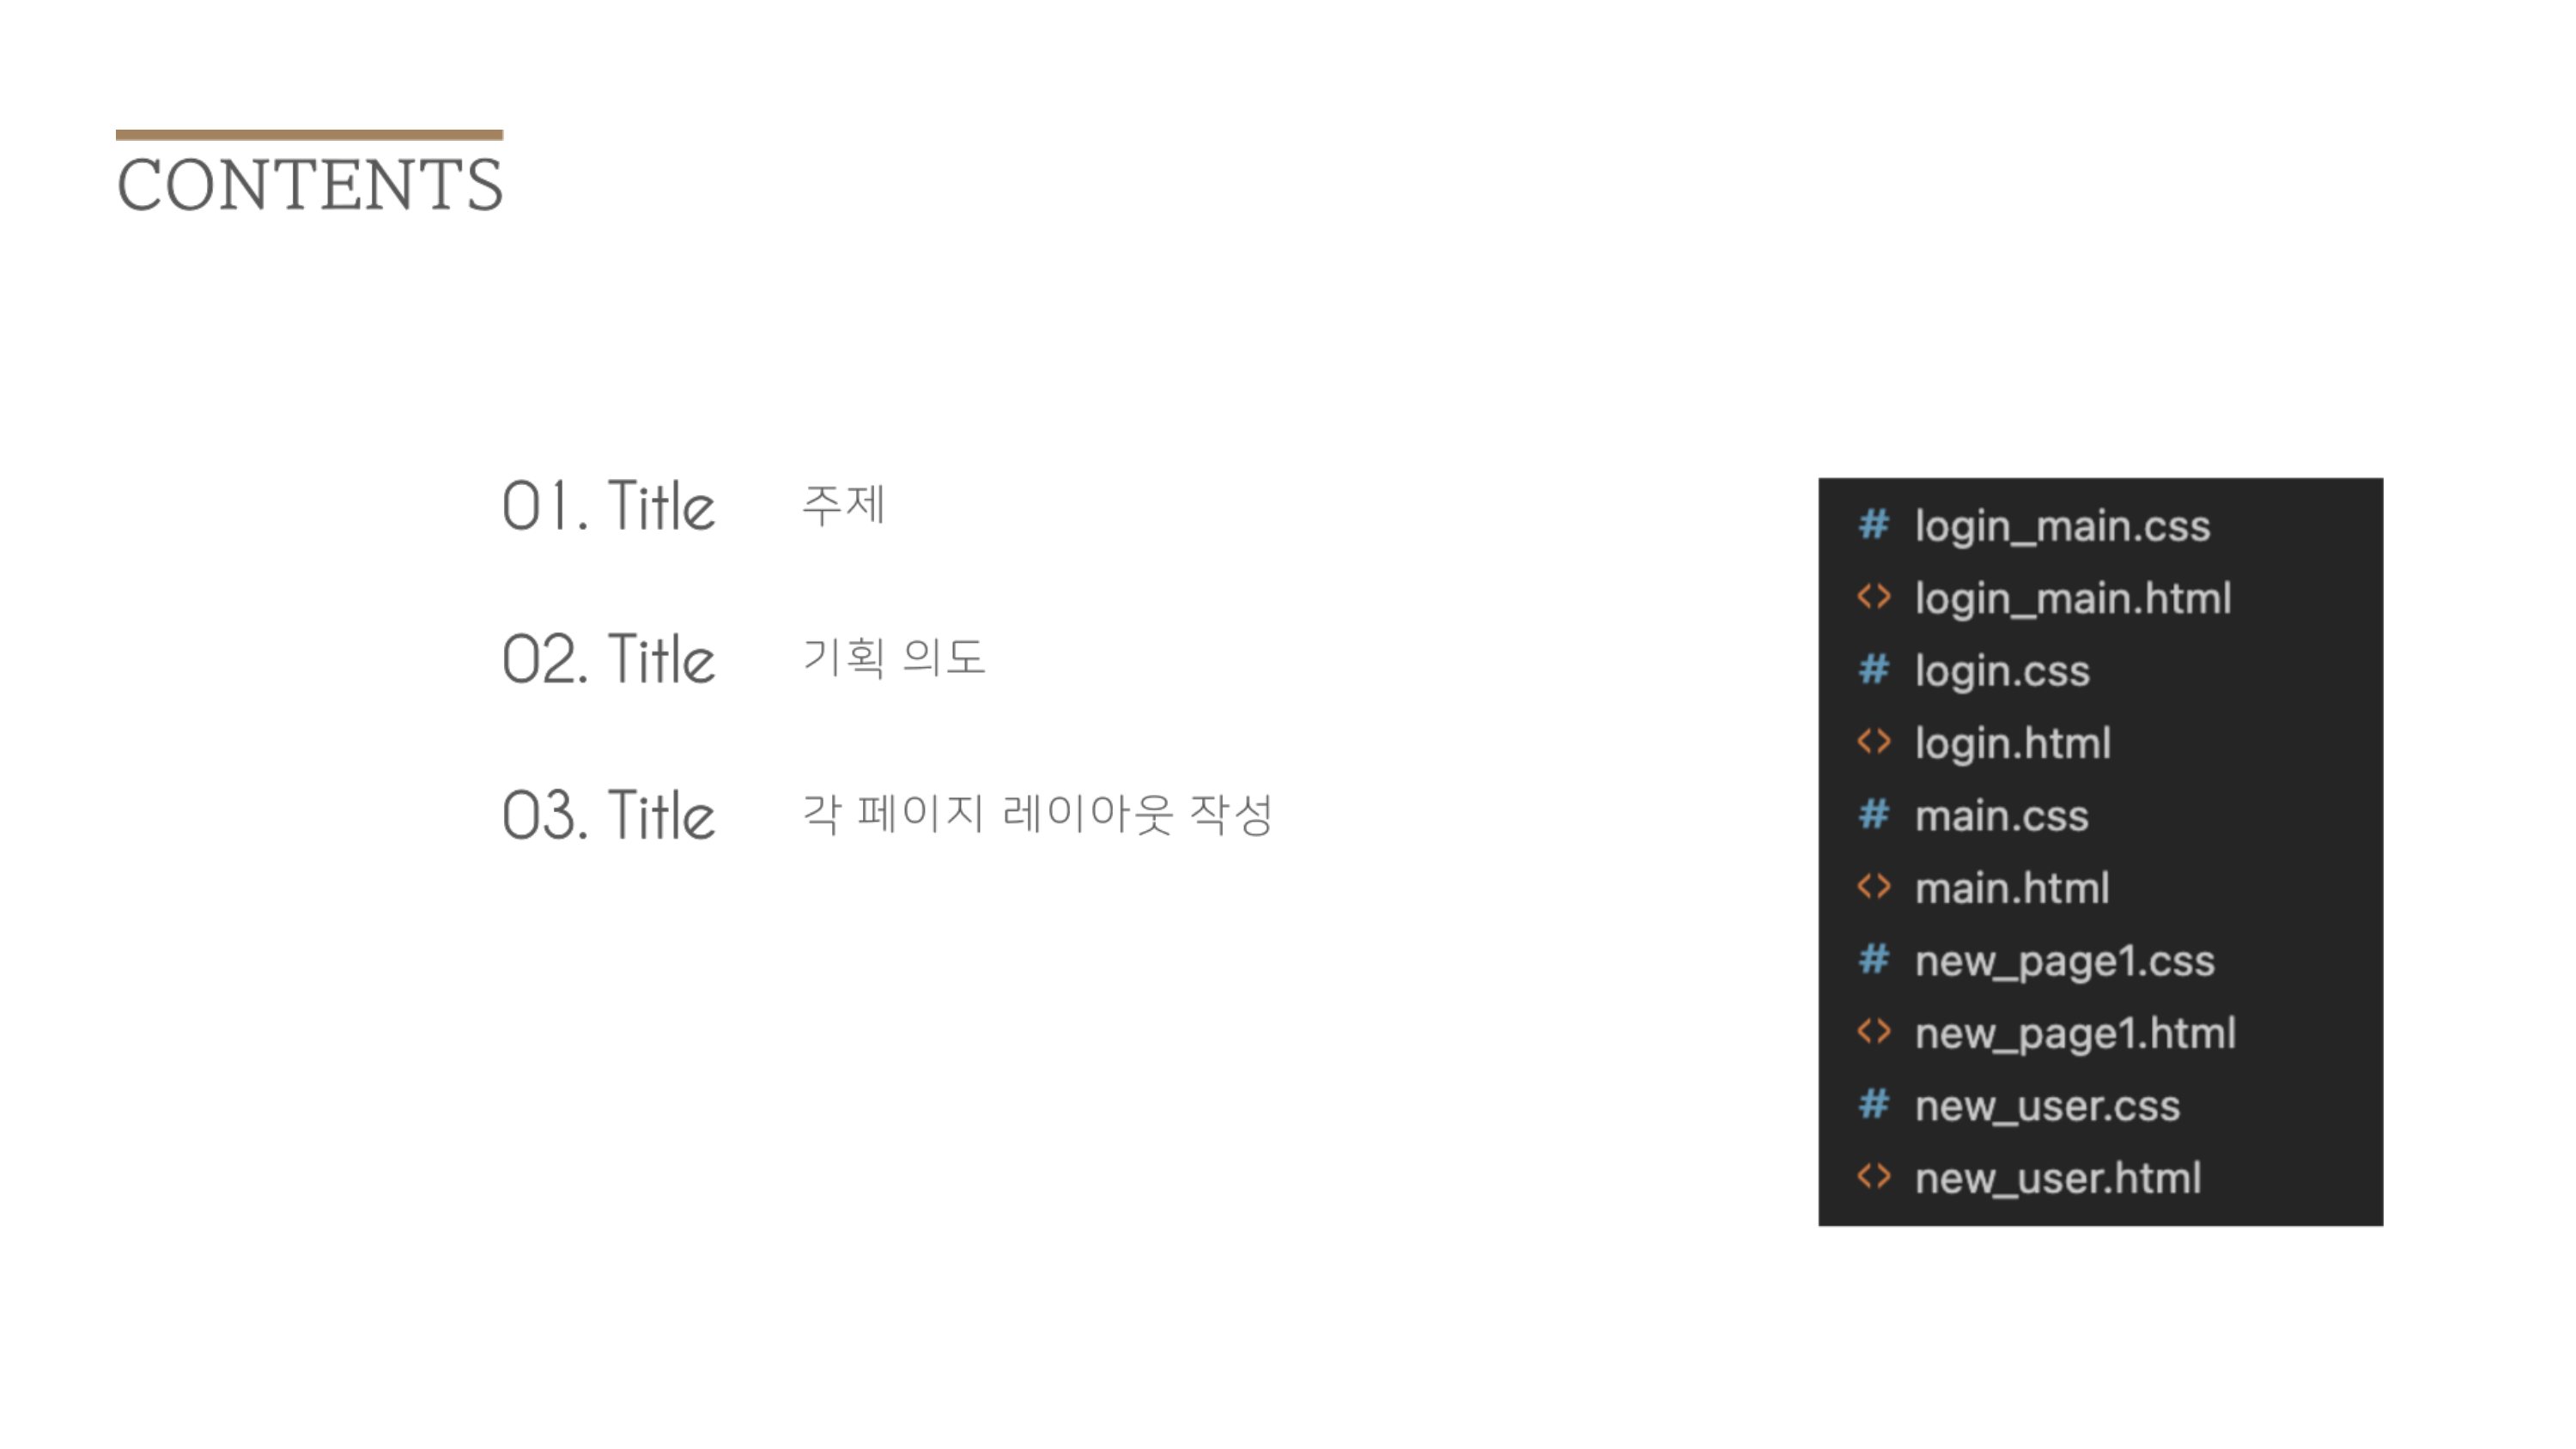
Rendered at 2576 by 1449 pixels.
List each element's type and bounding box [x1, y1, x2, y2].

text_box [1814, 469, 2384, 1228]
picture [105, 125, 545, 269]
picture [795, 779, 1299, 869]
picture [494, 452, 743, 572]
picture [795, 623, 1012, 712]
picture [494, 761, 743, 881]
text_box [116, 130, 504, 141]
picture [795, 470, 910, 560]
picture [494, 606, 743, 725]
